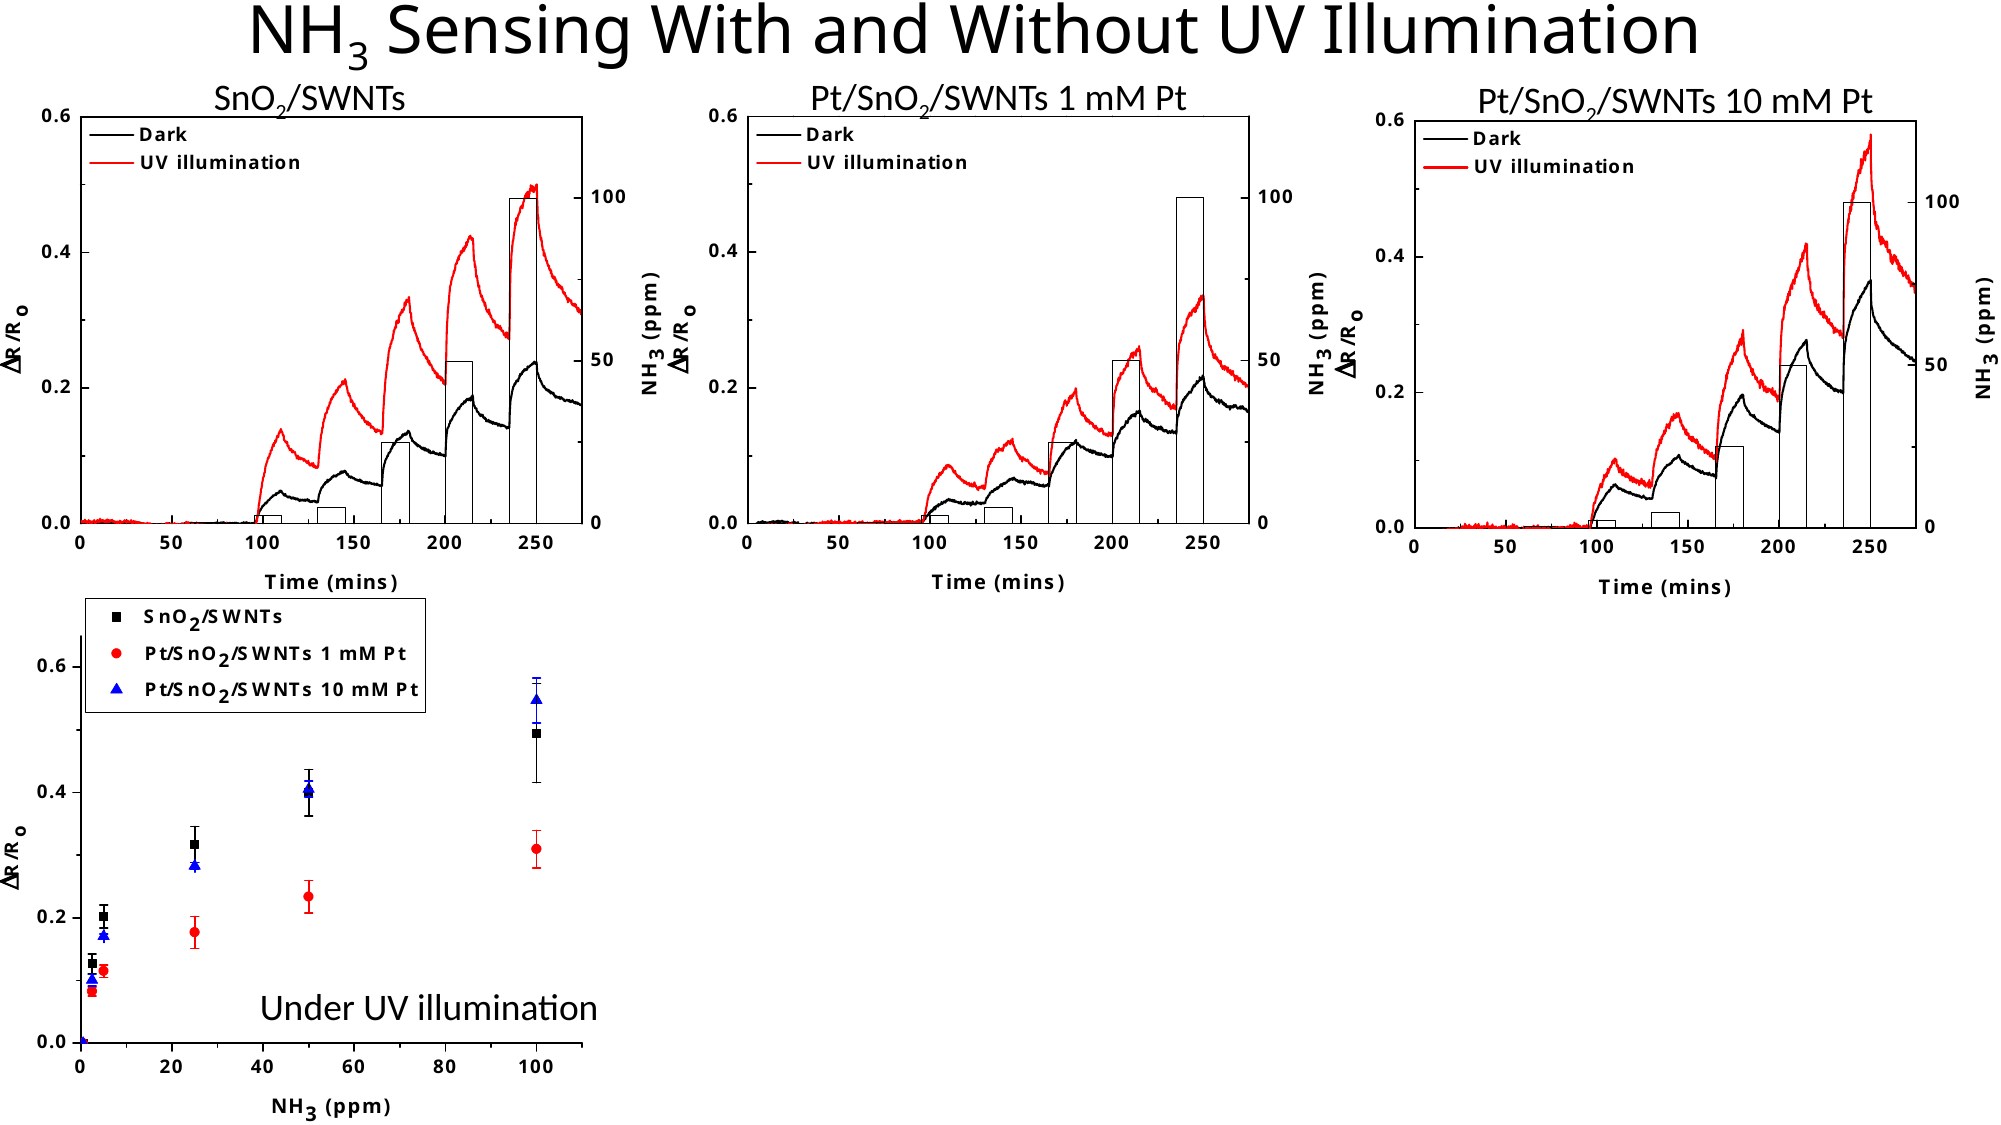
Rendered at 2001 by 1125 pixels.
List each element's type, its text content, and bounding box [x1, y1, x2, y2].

title NH3 Sensing With and Without UV Illumination [121, 0, 1847, 55]
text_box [0, 50, 616, 569]
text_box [616, 50, 1352, 618]
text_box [0, 569, 685, 1125]
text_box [1283, 55, 2000, 623]
